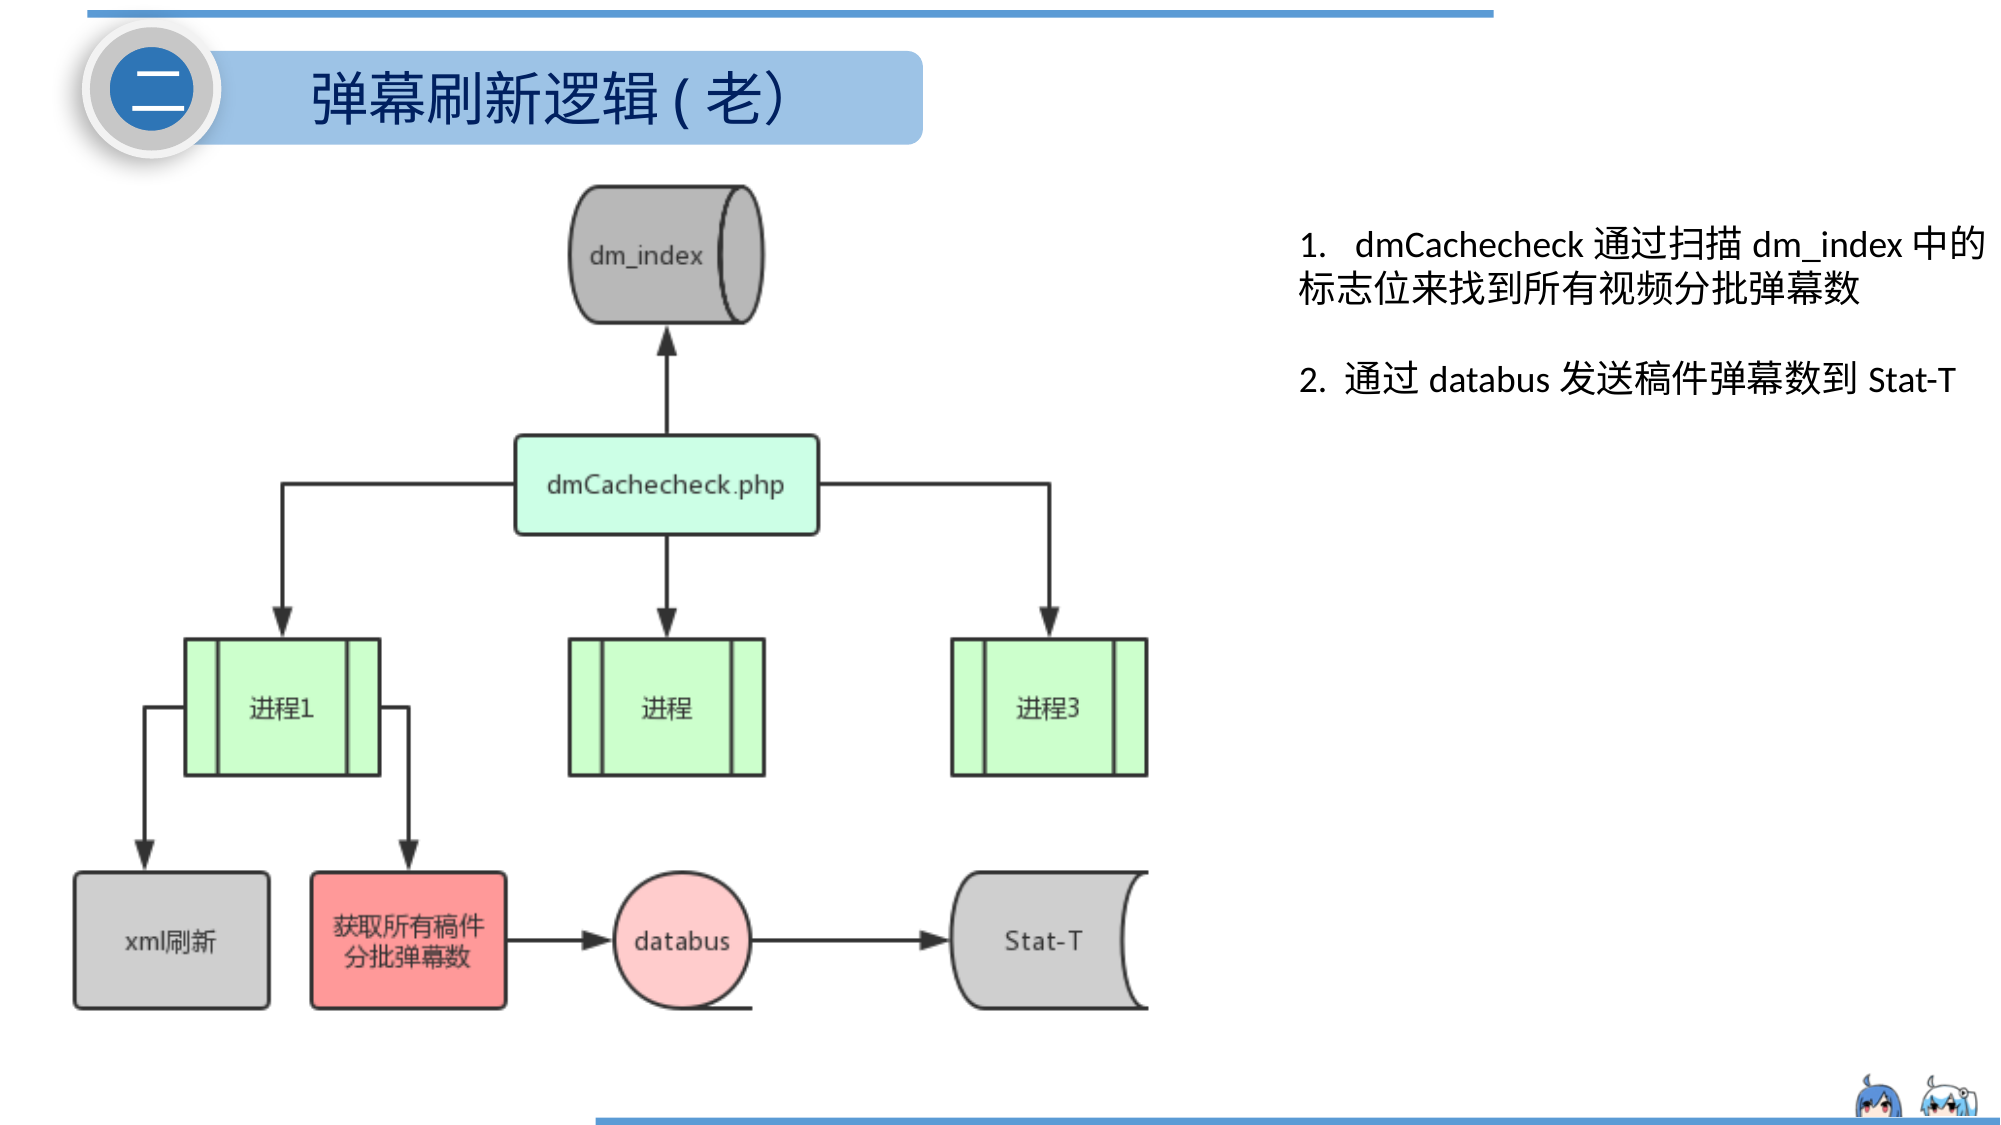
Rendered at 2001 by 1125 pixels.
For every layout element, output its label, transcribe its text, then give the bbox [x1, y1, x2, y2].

picture [1916, 1071, 1978, 1116]
text_box dmCachecheck通过扫描dm_index中的 标志位来找到所有视频分批弹幕数 2. 通过databus发送稿件弹幕数到Stat-T [1284, 212, 2000, 408]
text_box [222, 49, 924, 94]
text_box [594, 1116, 2000, 1125]
picture [0, 94, 1209, 1071]
text_box [86, 9, 1495, 19]
text_box 弹幕刷新逻辑(老） [268, 54, 837, 94]
picture [1852, 1071, 1911, 1117]
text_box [81, 19, 222, 94]
